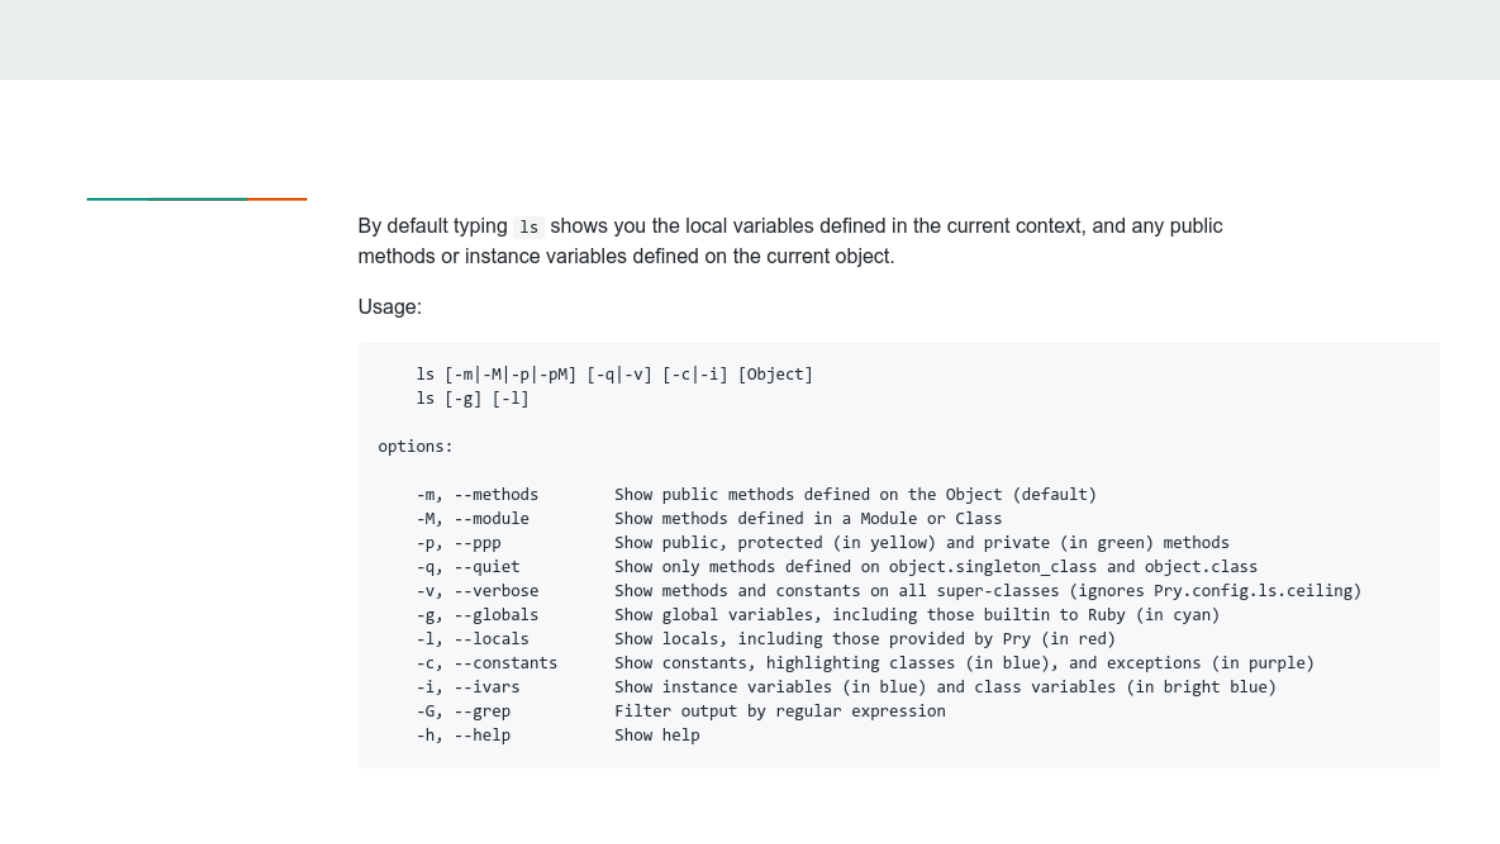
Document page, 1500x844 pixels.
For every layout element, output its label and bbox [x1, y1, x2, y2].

picture [322, 199, 1441, 780]
